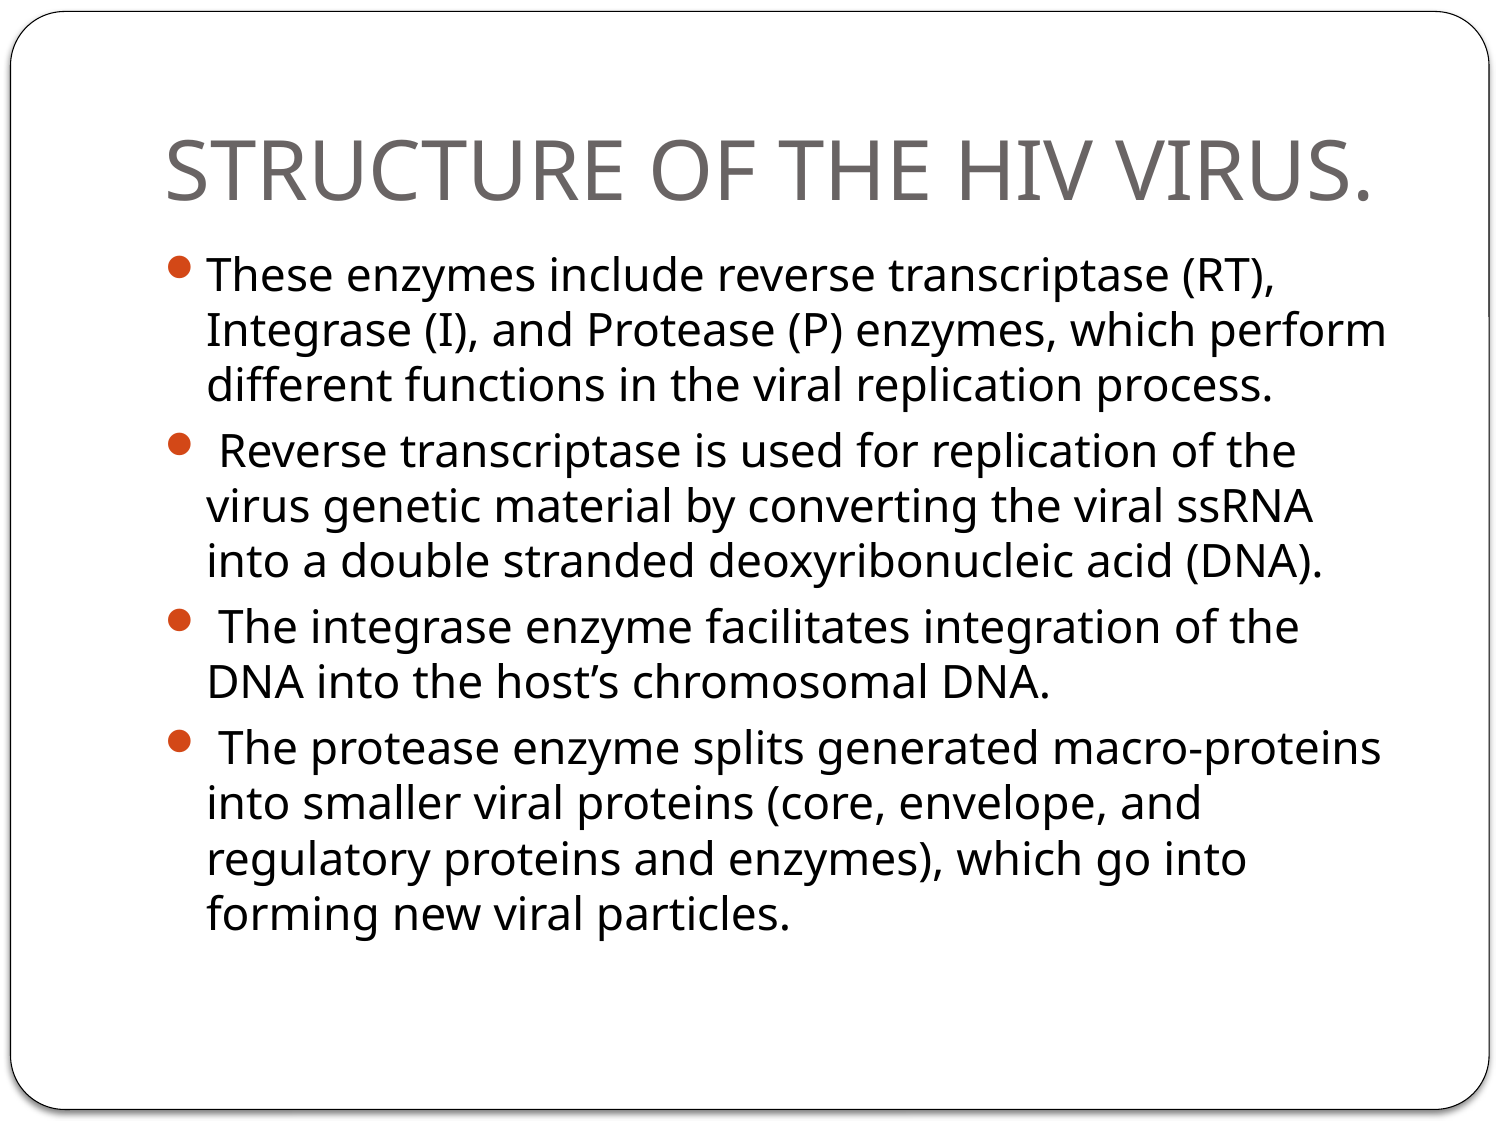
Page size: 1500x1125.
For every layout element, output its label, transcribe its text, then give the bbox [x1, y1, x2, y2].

list These enzymes include reverse transcriptase (RT), Integrase (I), and Protease (P) enzymes, which perform different functions in the viral replication process. Reverse transcriptase is used for replication of the virus genetic material by converting the viral ssRNA into a double stranded deoxyribonucleic acid (DNA). The integrase enzyme facilitates integration of the DNA into the host’s chromosomal DNA. The protease enzyme splits generated macro-proteins into smaller viral proteins (core, envelope, and regulatory proteins and enzymes), which go into forming new viral particles. [150, 237, 1425, 988]
title STRUCTURE OF THE HIV VIRUS. [150, 45, 1425, 233]
